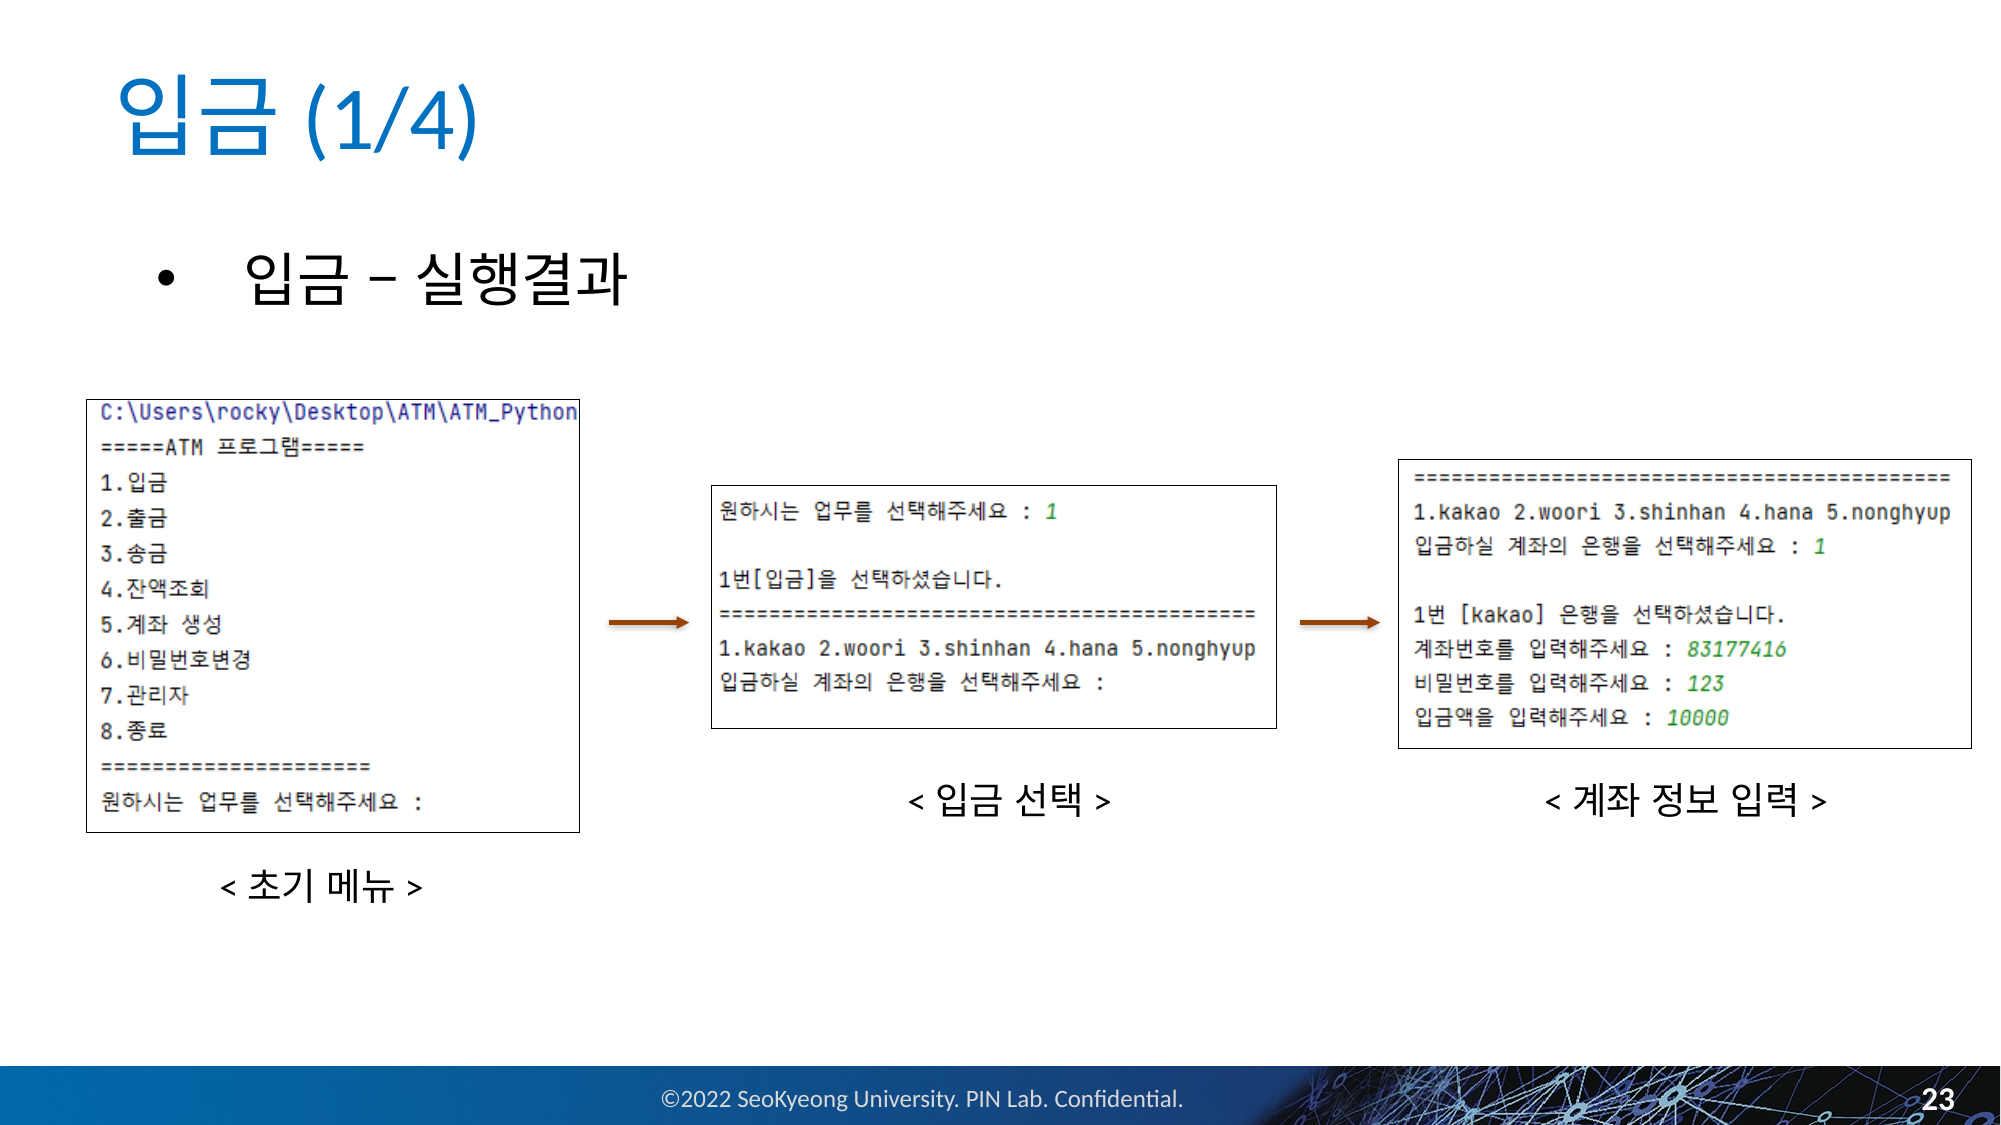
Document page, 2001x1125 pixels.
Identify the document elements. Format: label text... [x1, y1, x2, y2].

title 입금(1/4) [99, 45, 872, 200]
picture [0, 1066, 2001, 1125]
text_box <계좌 정보 입력> [1529, 769, 1843, 830]
picture [1398, 459, 1973, 750]
picture [86, 399, 580, 833]
text_box <입금 선택> [893, 769, 1127, 830]
picture [711, 484, 1277, 730]
text_box <초기 메뉴> [204, 855, 439, 916]
slide_number 23 [1519, 1067, 1970, 1125]
text_box 입금 – 실행결과 [141, 235, 1619, 339]
